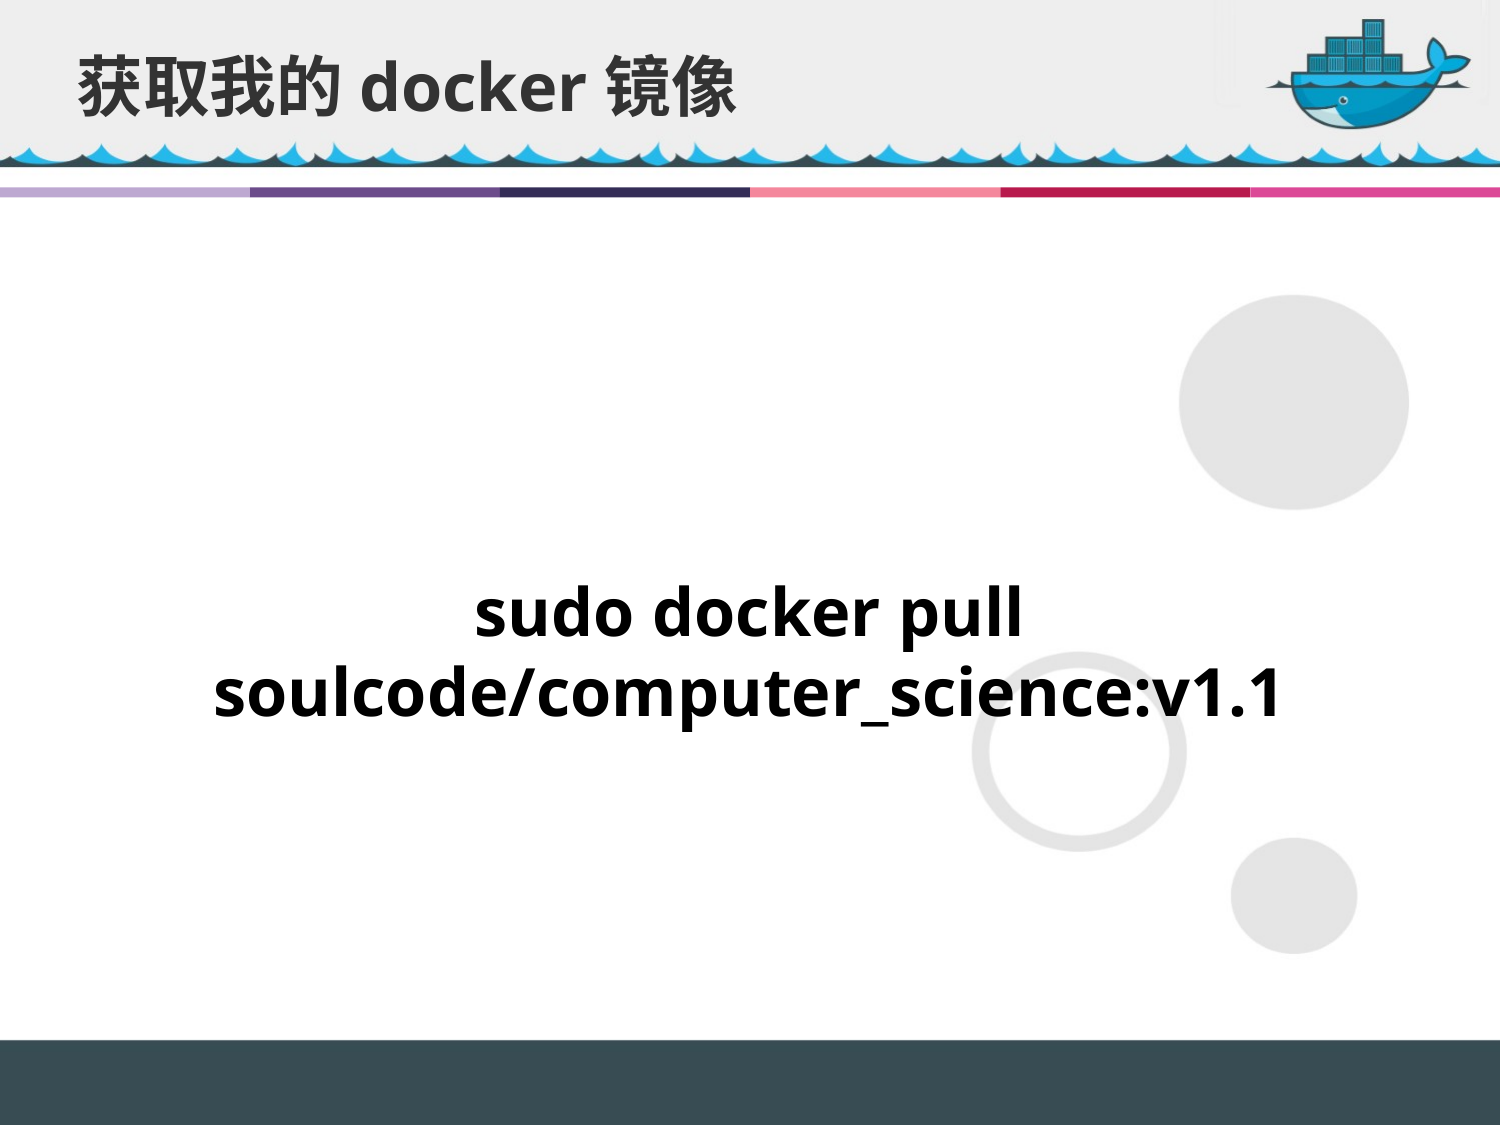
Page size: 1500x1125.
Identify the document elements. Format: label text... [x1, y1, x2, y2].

text_box sudo docker pull soulcode/computer_science:v1.1 [88, 562, 1412, 738]
picture [0, 198, 1500, 1125]
text_box 获取我的docker镜像 [61, 37, 950, 132]
picture [0, 0, 1500, 187]
